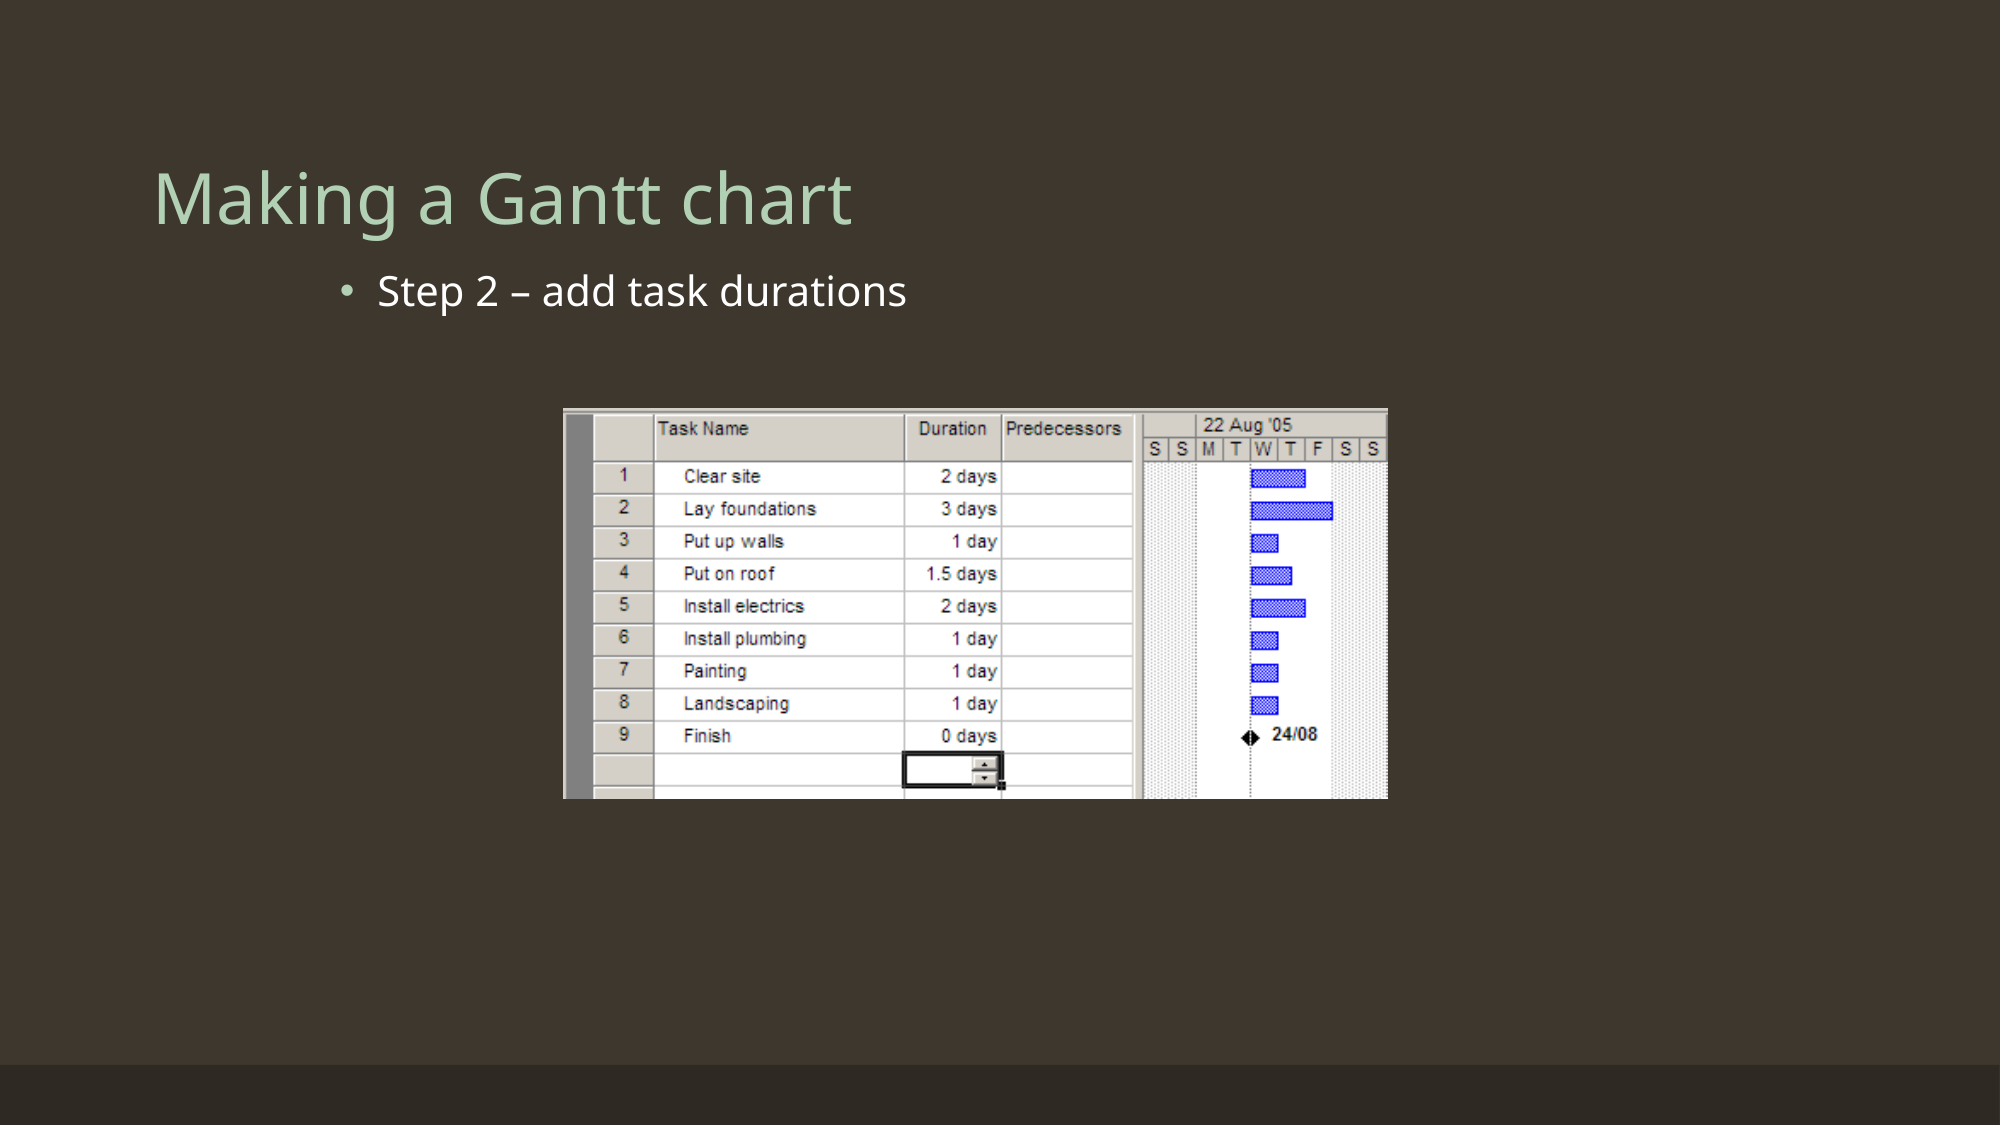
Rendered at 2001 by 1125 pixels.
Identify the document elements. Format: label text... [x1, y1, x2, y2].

title Making a Gantt chart [137, 59, 1863, 248]
list Step 2 – add task durations [324, 262, 1675, 362]
picture [562, 408, 1388, 799]
